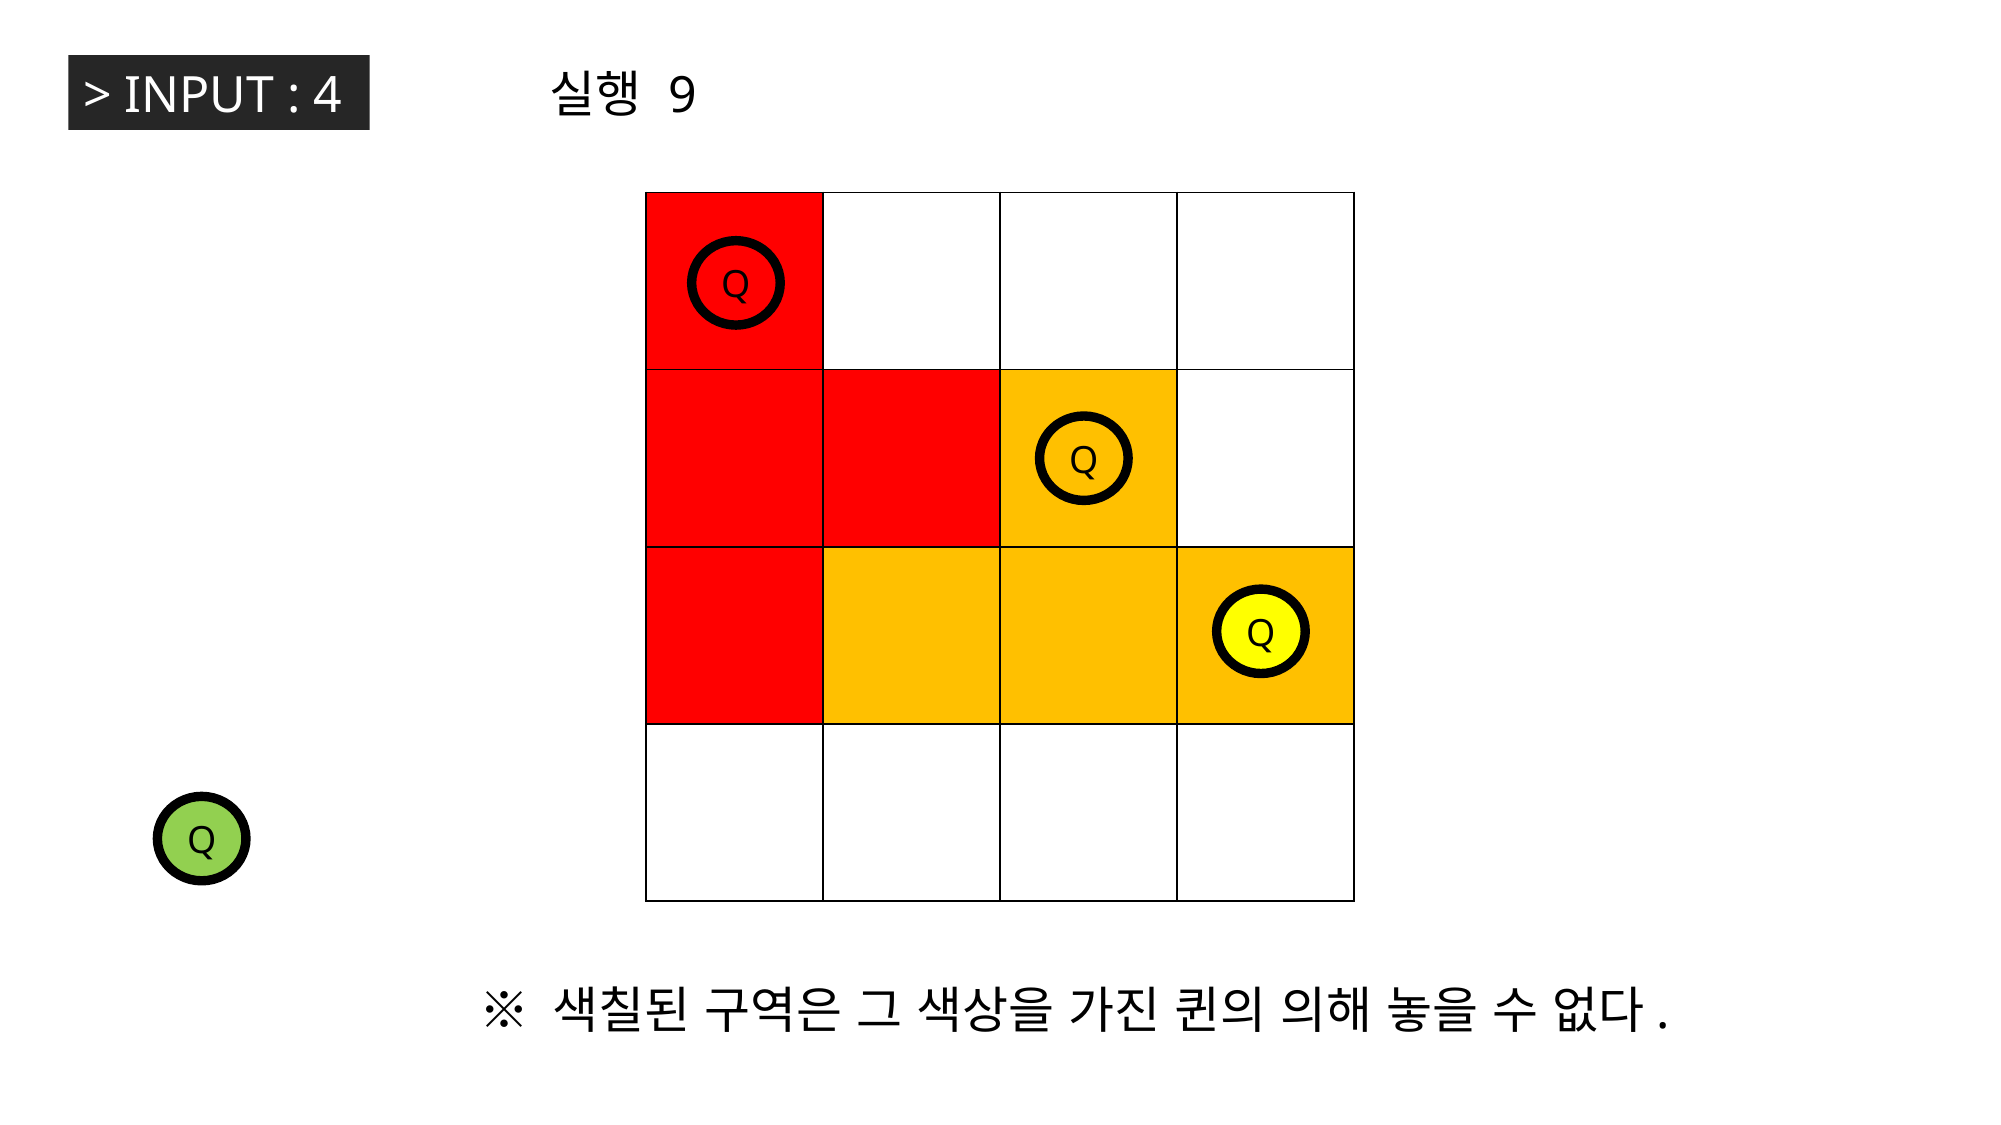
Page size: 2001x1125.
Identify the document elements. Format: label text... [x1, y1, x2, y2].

table_cell [824, 548, 999, 723]
text_box Q [1216, 589, 1306, 674]
table_cell [1178, 725, 1353, 900]
text_box > INPUT : 4 [68, 55, 370, 130]
table_cell [824, 725, 999, 900]
table_header [824, 193, 999, 369]
table_cell [1001, 548, 1176, 723]
table_header [1178, 193, 1353, 369]
text_box Q [1039, 415, 1129, 501]
table_cell [824, 370, 999, 546]
table_cell [1178, 370, 1353, 546]
table_header [647, 193, 822, 369]
table_cell [1001, 370, 1176, 546]
text_box ※ 색칠된 구역은 그 색상을 가진 퀸의 의해 놓을 수 없다. [464, 971, 1671, 1047]
text_box 실행 9 [535, 55, 1452, 130]
table_cell [1001, 725, 1176, 900]
table_cell [647, 725, 822, 900]
text_box Q [691, 240, 781, 326]
table_header [1001, 193, 1176, 369]
table_cell [647, 548, 822, 723]
table_cell [1178, 548, 1353, 723]
table_cell [647, 370, 822, 546]
text_box Q [157, 796, 246, 881]
